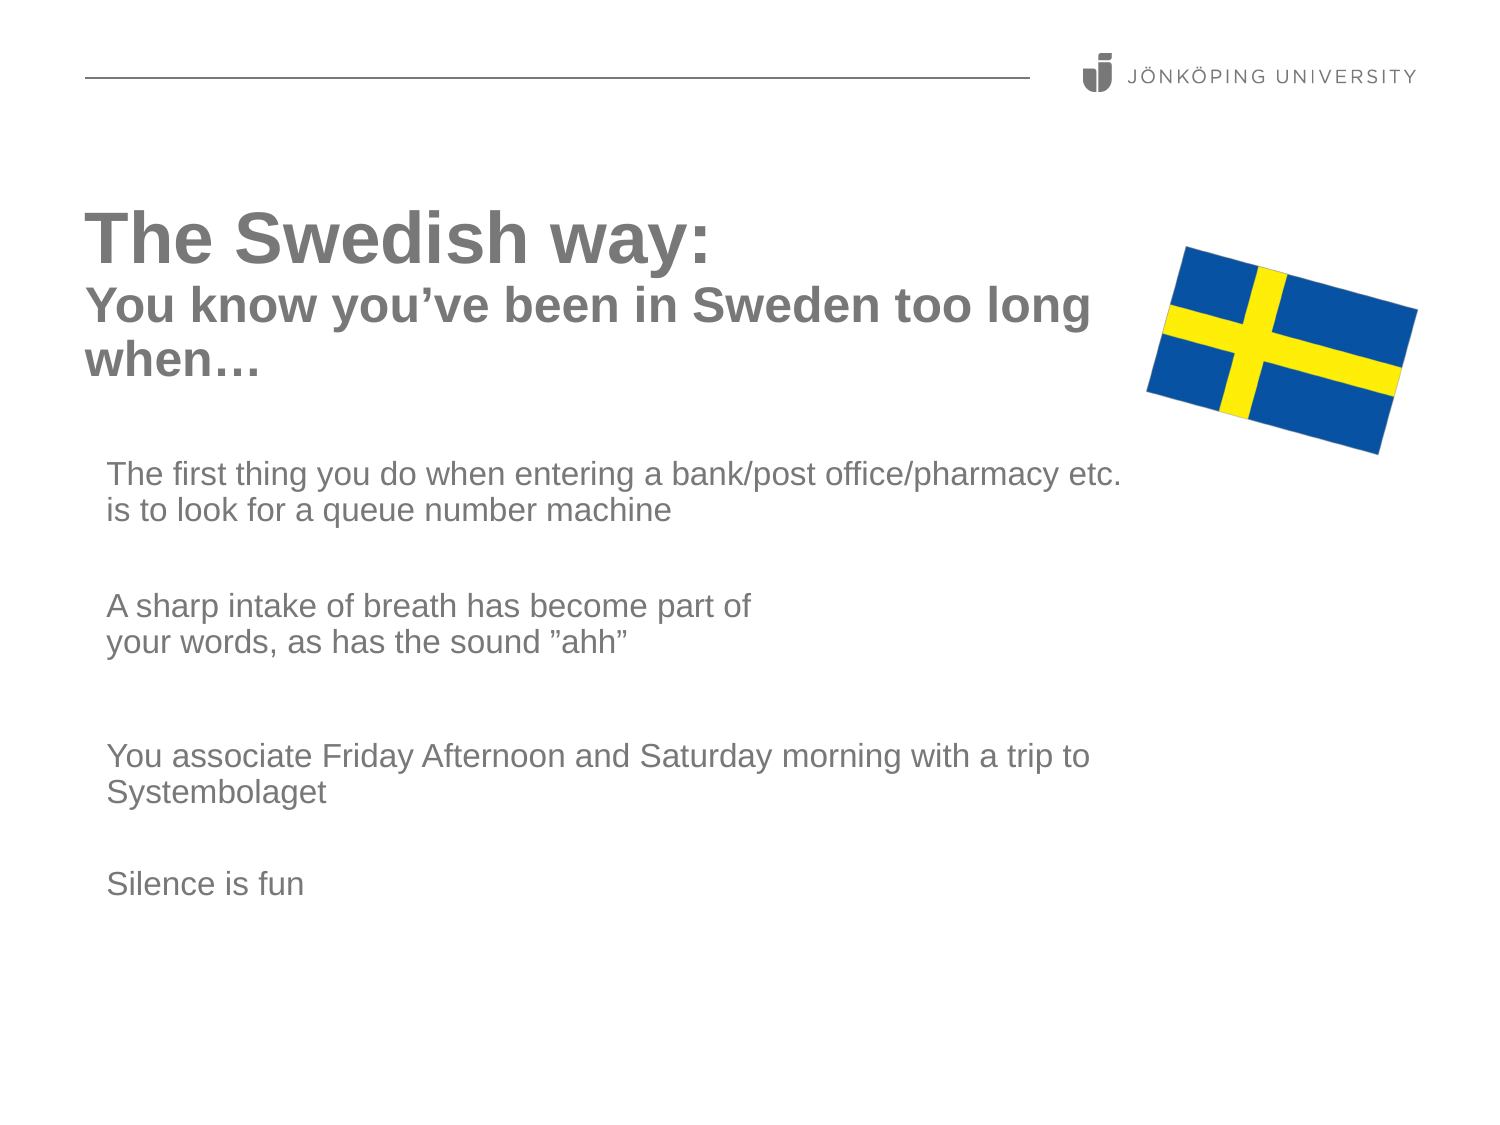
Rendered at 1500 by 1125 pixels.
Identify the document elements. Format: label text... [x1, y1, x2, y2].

picture [1083, 53, 1416, 92]
title The Swedish way: You know you’ve been in Sweden too long when… [70, 193, 1155, 318]
list The first thing you do when entering a bank/post office/pharmacy etc. is to look for a queue number machine A sharp intake of breath has become part of your words, as has the sound ”ahh” You associate Friday Afternoon and Saturday morning with a trip to Systembolaget Silence is fun [91, 449, 1170, 986]
picture [1146, 246, 1418, 455]
